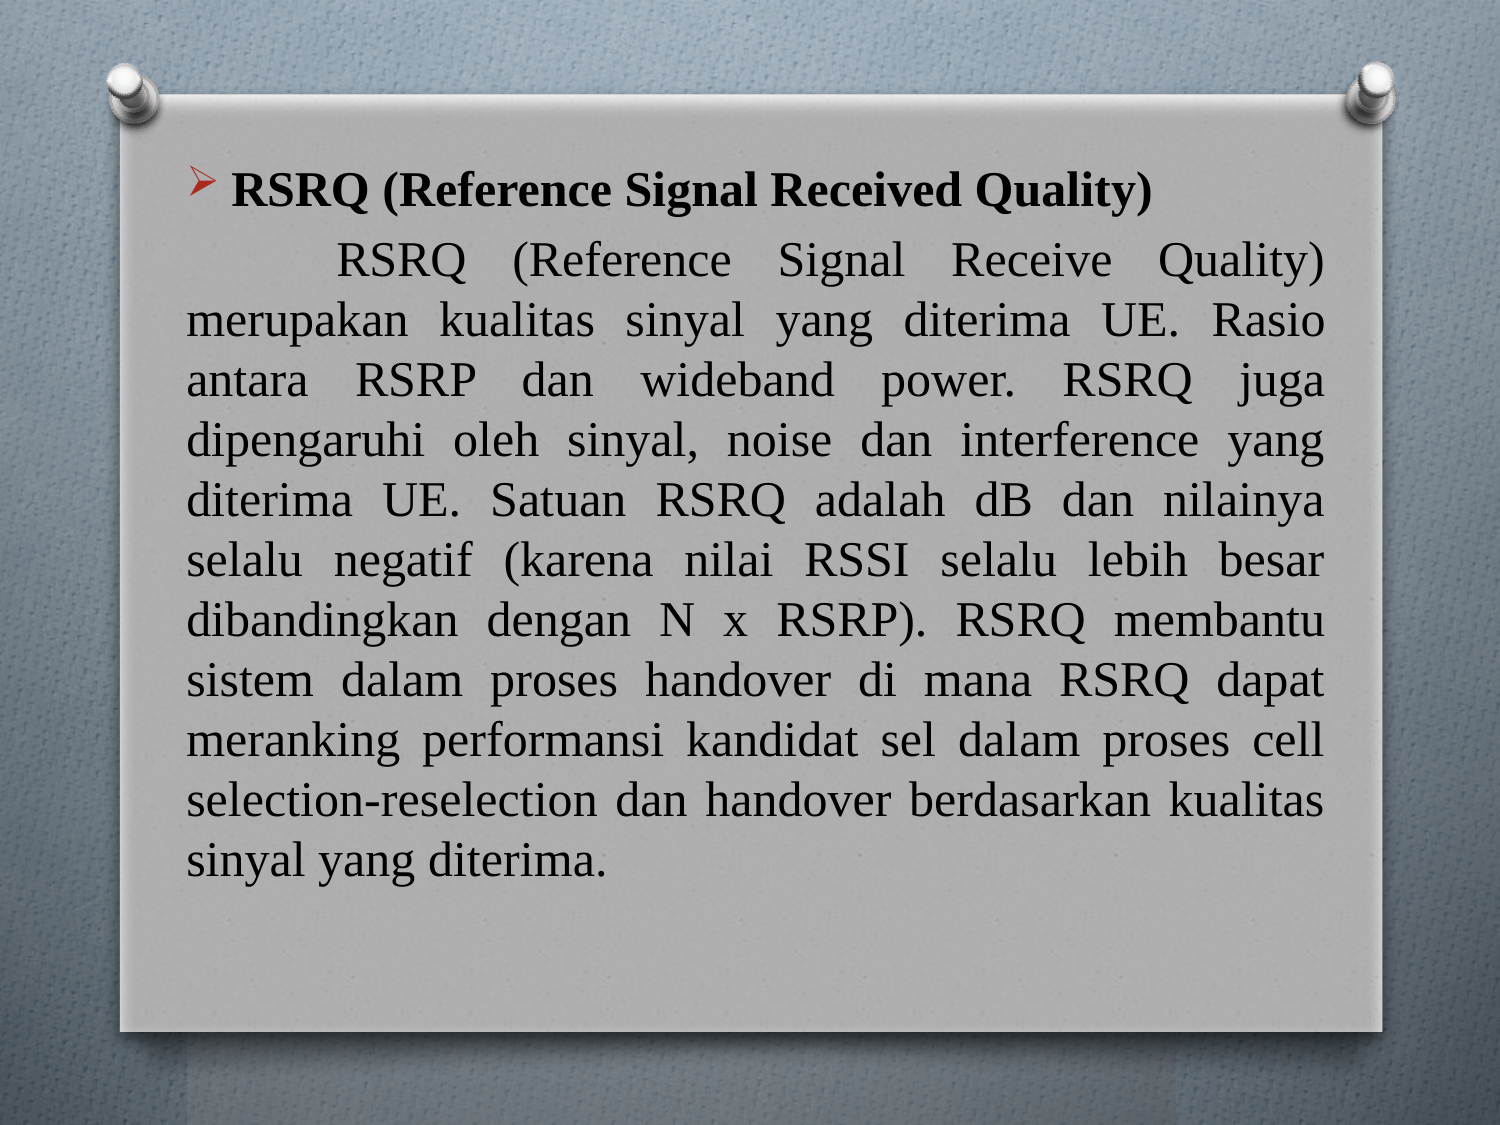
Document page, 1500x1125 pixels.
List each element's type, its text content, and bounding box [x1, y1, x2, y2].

picture [1317, 35, 1439, 156]
picture [75, 29, 198, 153]
list RSRQ (Reference Signal Received Quality) RSRQ (Reference Signal Receive Quality) merupakan kualitas sinyal yang diterima UE. Rasio antara RSRP dan wideband power. RSRQ juga dipengaruhi oleh sinyal, noise dan interference yang diterima UE. Satuan RSRQ adalah dB dan nilainya selalu negatif (karena nilai RSSI selalu lebih besar dibandingkan dengan N x RSRP). RSRQ membantu sistem dalam proses handover di mana RSRQ dapat meranking performansi kandidat sel dalam proses cell selection-reselection dan handover berdasarkan kualitas sinyal yang diterima. [171, 149, 1341, 976]
